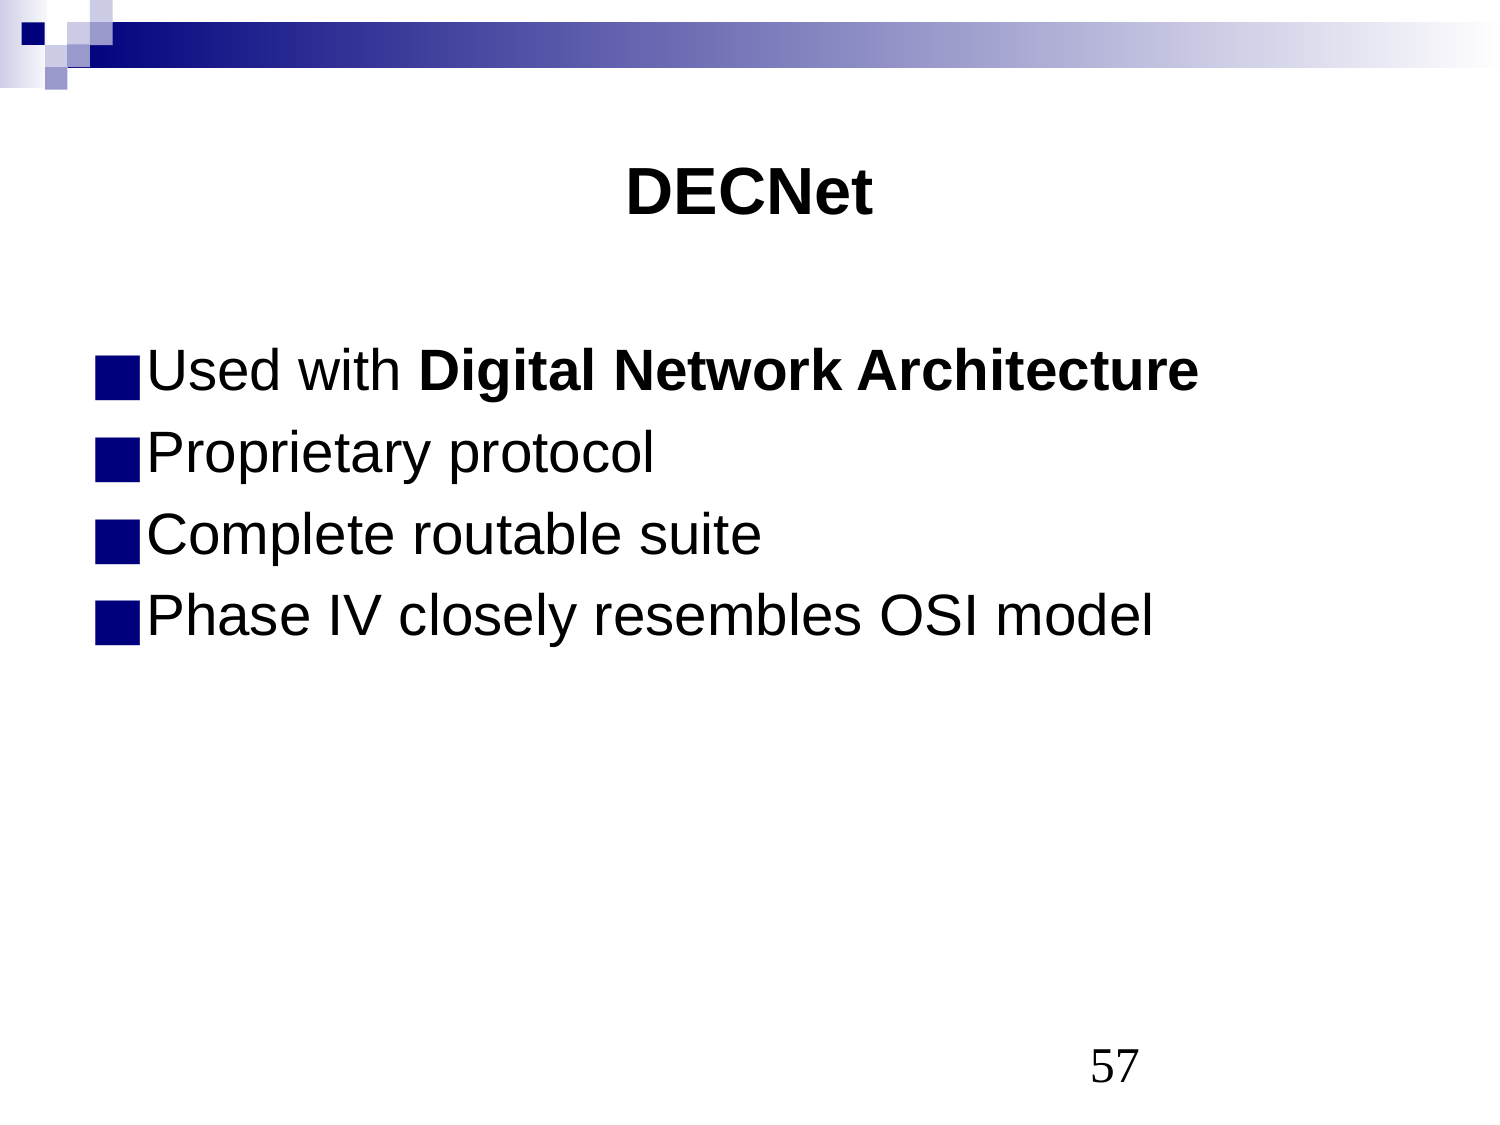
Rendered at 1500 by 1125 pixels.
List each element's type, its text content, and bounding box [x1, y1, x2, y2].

list Used with Digital Network Architecture Proprietary protocol Complete routable suite Phase IV closely resembles OSI model [75, 324, 1425, 963]
slide_number ‹#› [1074, 1025, 1425, 1100]
title DECNet [75, 75, 1425, 300]
